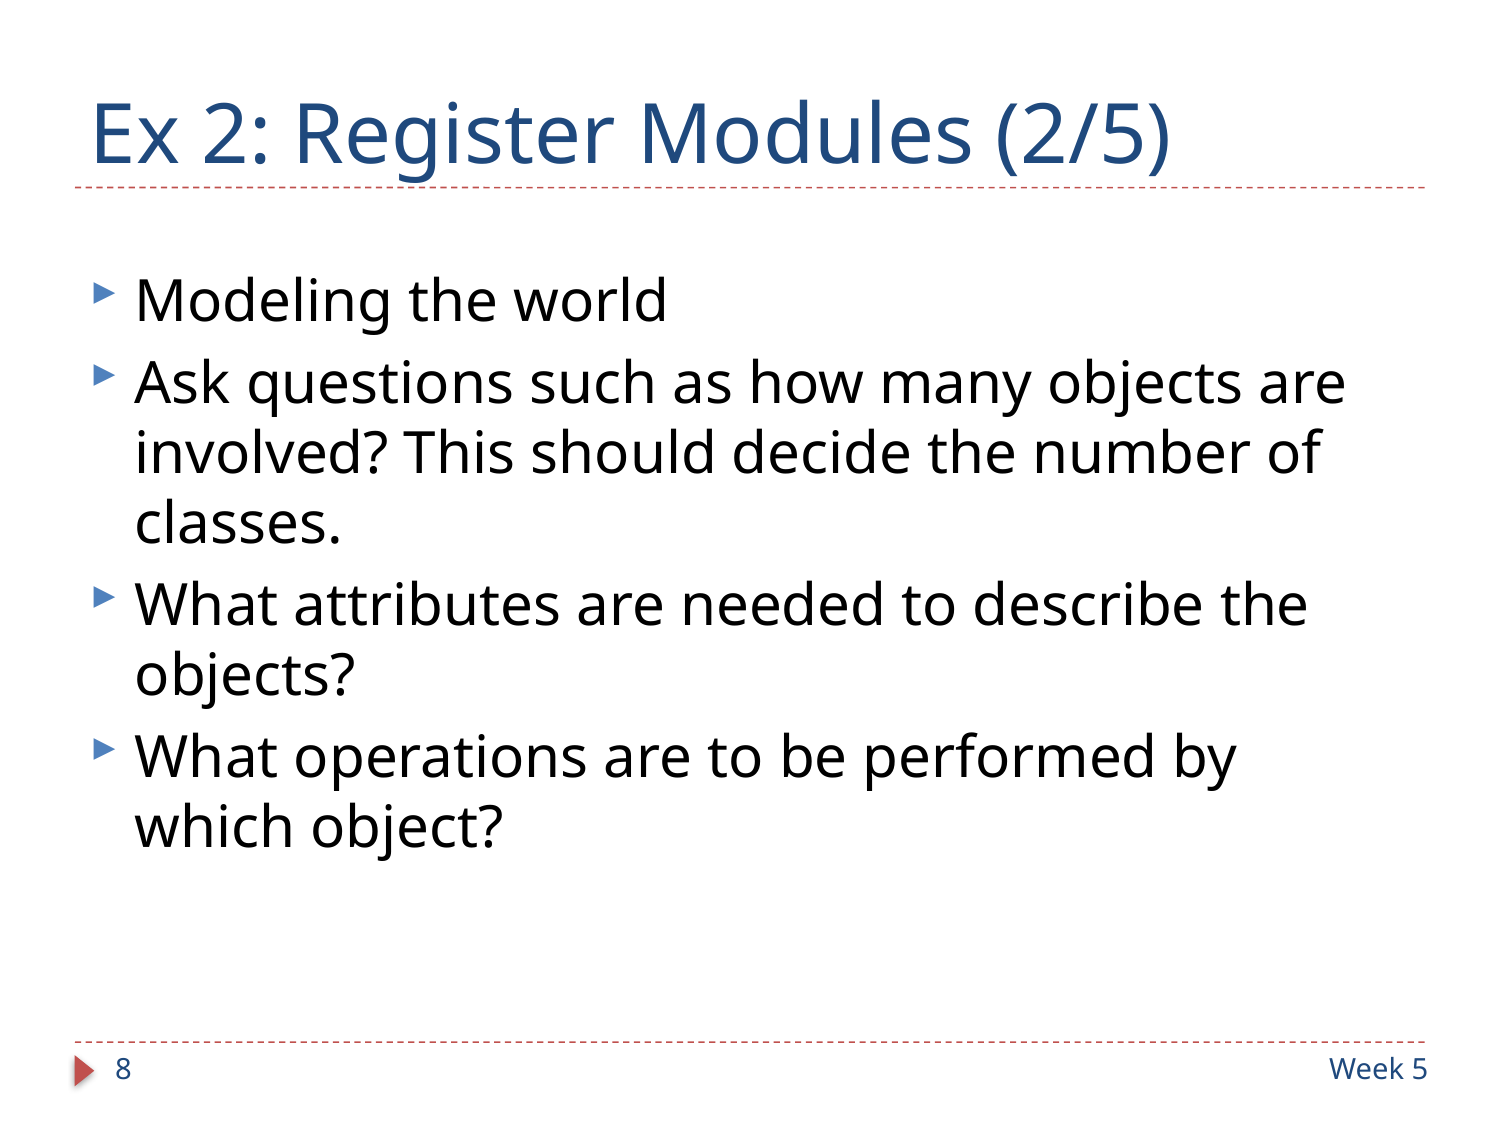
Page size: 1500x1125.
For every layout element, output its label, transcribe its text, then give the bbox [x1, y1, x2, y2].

slide_number 8 [100, 1042, 426, 1103]
list Modeling the world Ask questions such as how many objects are involved? This should decide the number of classes. What attributes are needed to describe the objects? What operations are to be performed by which object? [75, 255, 1425, 1010]
footer Week 5 [868, 1042, 1444, 1103]
title Ex 2: Register Modules (2/5) [75, 24, 1425, 188]
